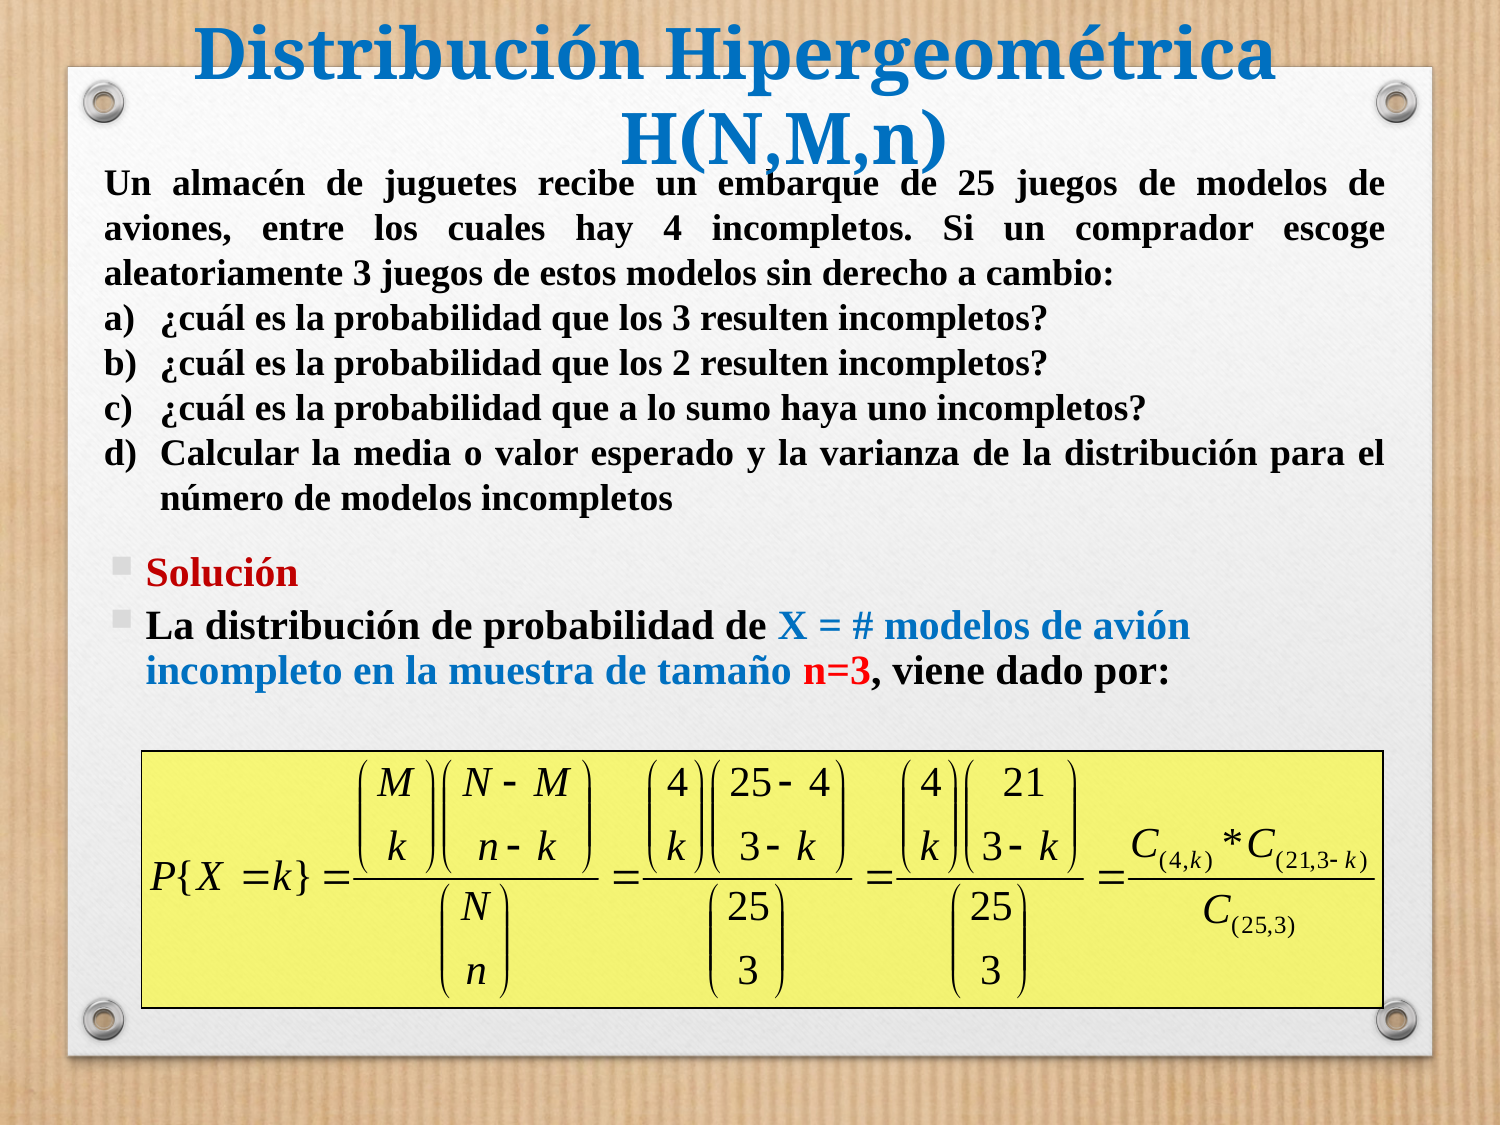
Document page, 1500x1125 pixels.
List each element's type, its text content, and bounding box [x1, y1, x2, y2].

picture [0, 0, 1500, 1125]
text_box Solución La distribución de probabilidad de X = # modelos de avión incompleto en la muestra de tamaño n=3, viene dado por: [95, 542, 1406, 701]
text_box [141, 751, 1383, 1008]
text_box Un almacén de juguetes recibe un embarque de 25 juegos de modelos de aviones, entre los cuales hay 4 incompletos. Si un comprador escoge aleatoriamente 3 juegos de estos modelos sin derecho a cambio: ¿cuál es la probabilidad que los 3 resulten incompletos? ¿cuál es la probabilidad que los 2 resulten incompletos? ¿cuál es la probabilidad que a lo sumo haya uno incompletos? Calcular la media o valor esperado y la varianza de la distribución para el número de modelos incompletos [89, 188, 1402, 525]
title Distribución Hipergeométrica H(N,M,n) [77, 0, 1414, 188]
